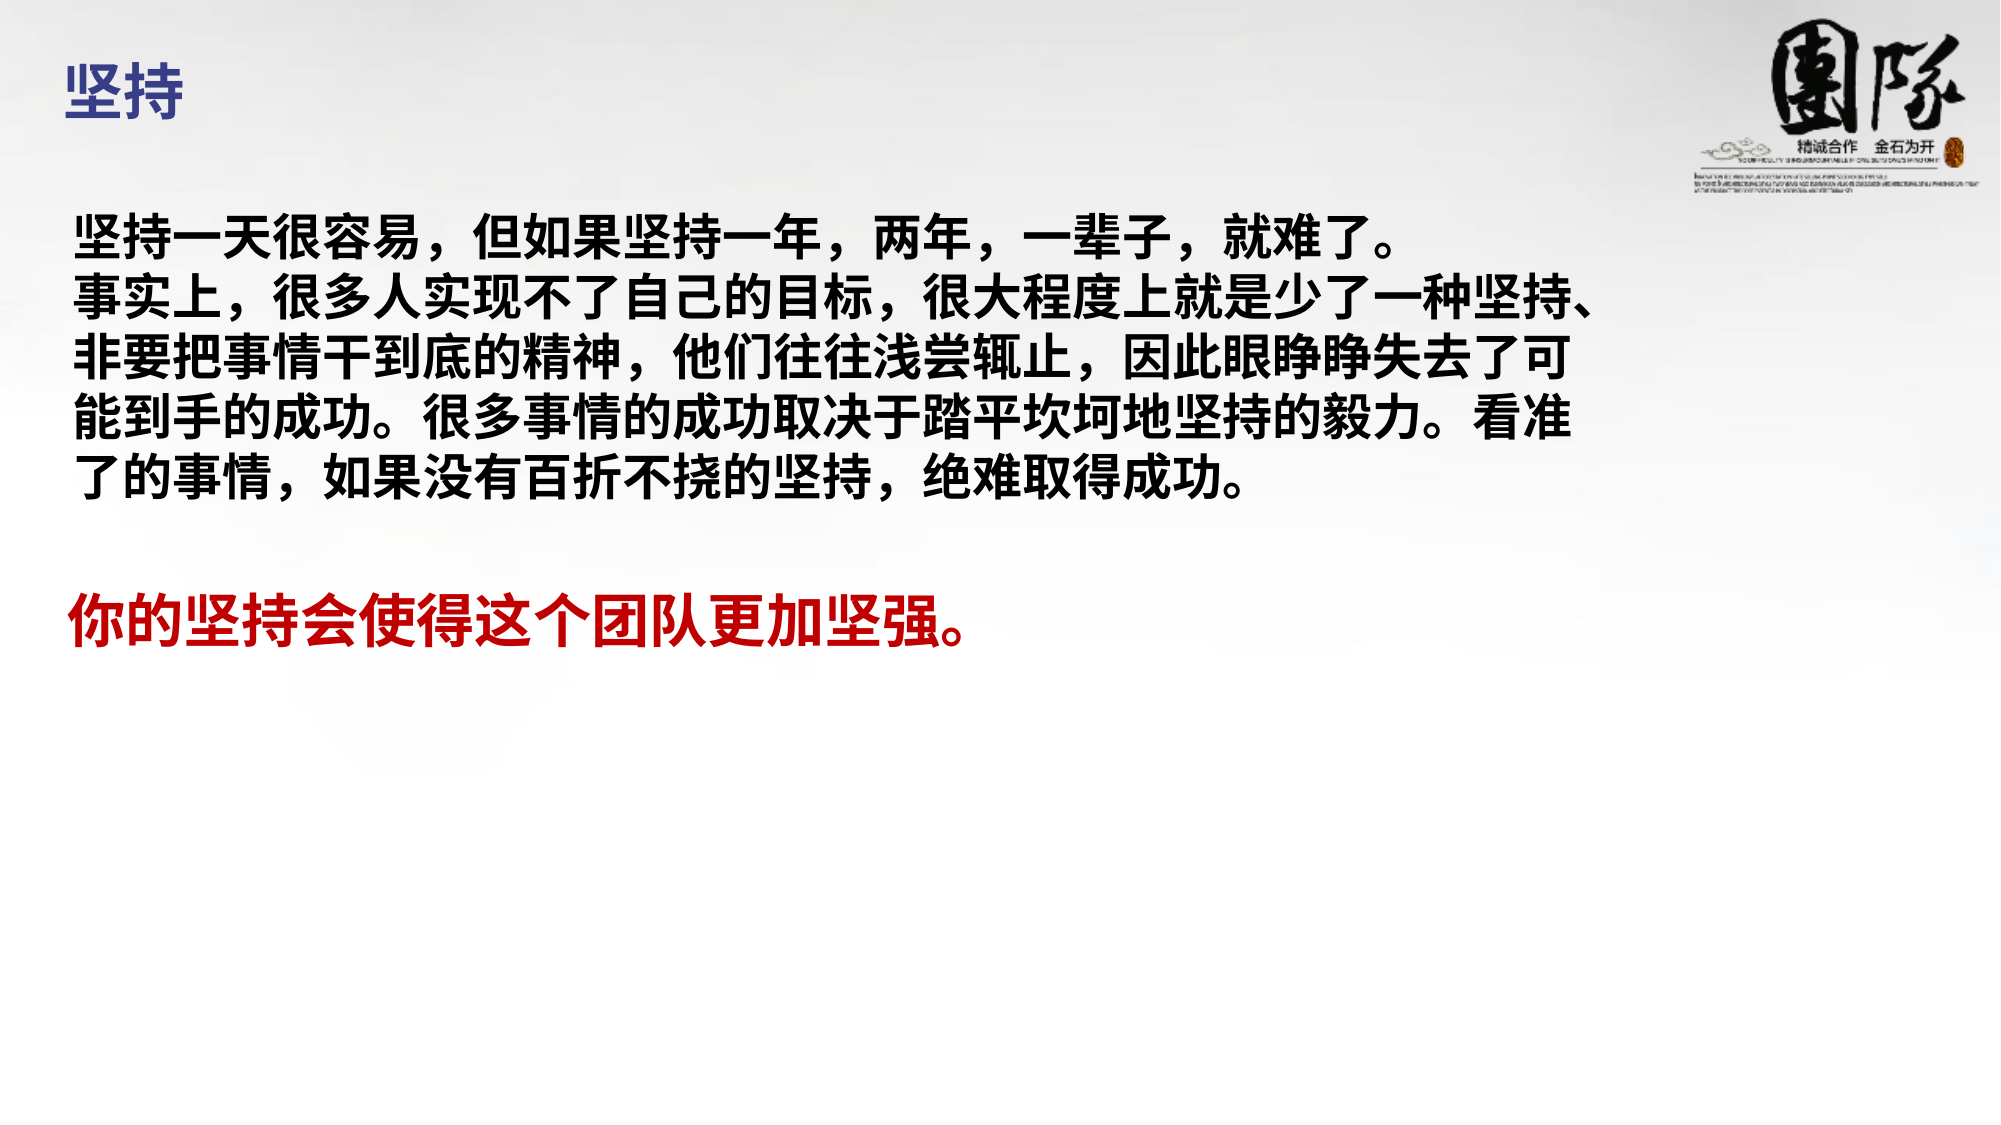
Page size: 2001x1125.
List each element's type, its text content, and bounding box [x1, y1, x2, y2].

text_box 你的坚持会使得这个团队更加坚强。 [52, 576, 1229, 662]
title 坚持 [47, 54, 1773, 136]
text_box 坚持一天很容易，但如果坚持一年，两年，一辈子，就难了。 事实上，很多人实现不了自己的目标，很大程度上就是少了一种坚持、非要把事情干到底的精神，他们往往浅尝辄止，因此眼睁睁失去了可能到手的成功。很多事情的成功取决于踏平坎坷地坚持的毅力。看准了的事情，如果没有百折不挠的坚持，绝难取得成功。 [58, 197, 1631, 513]
picture [0, 0, 2001, 1125]
